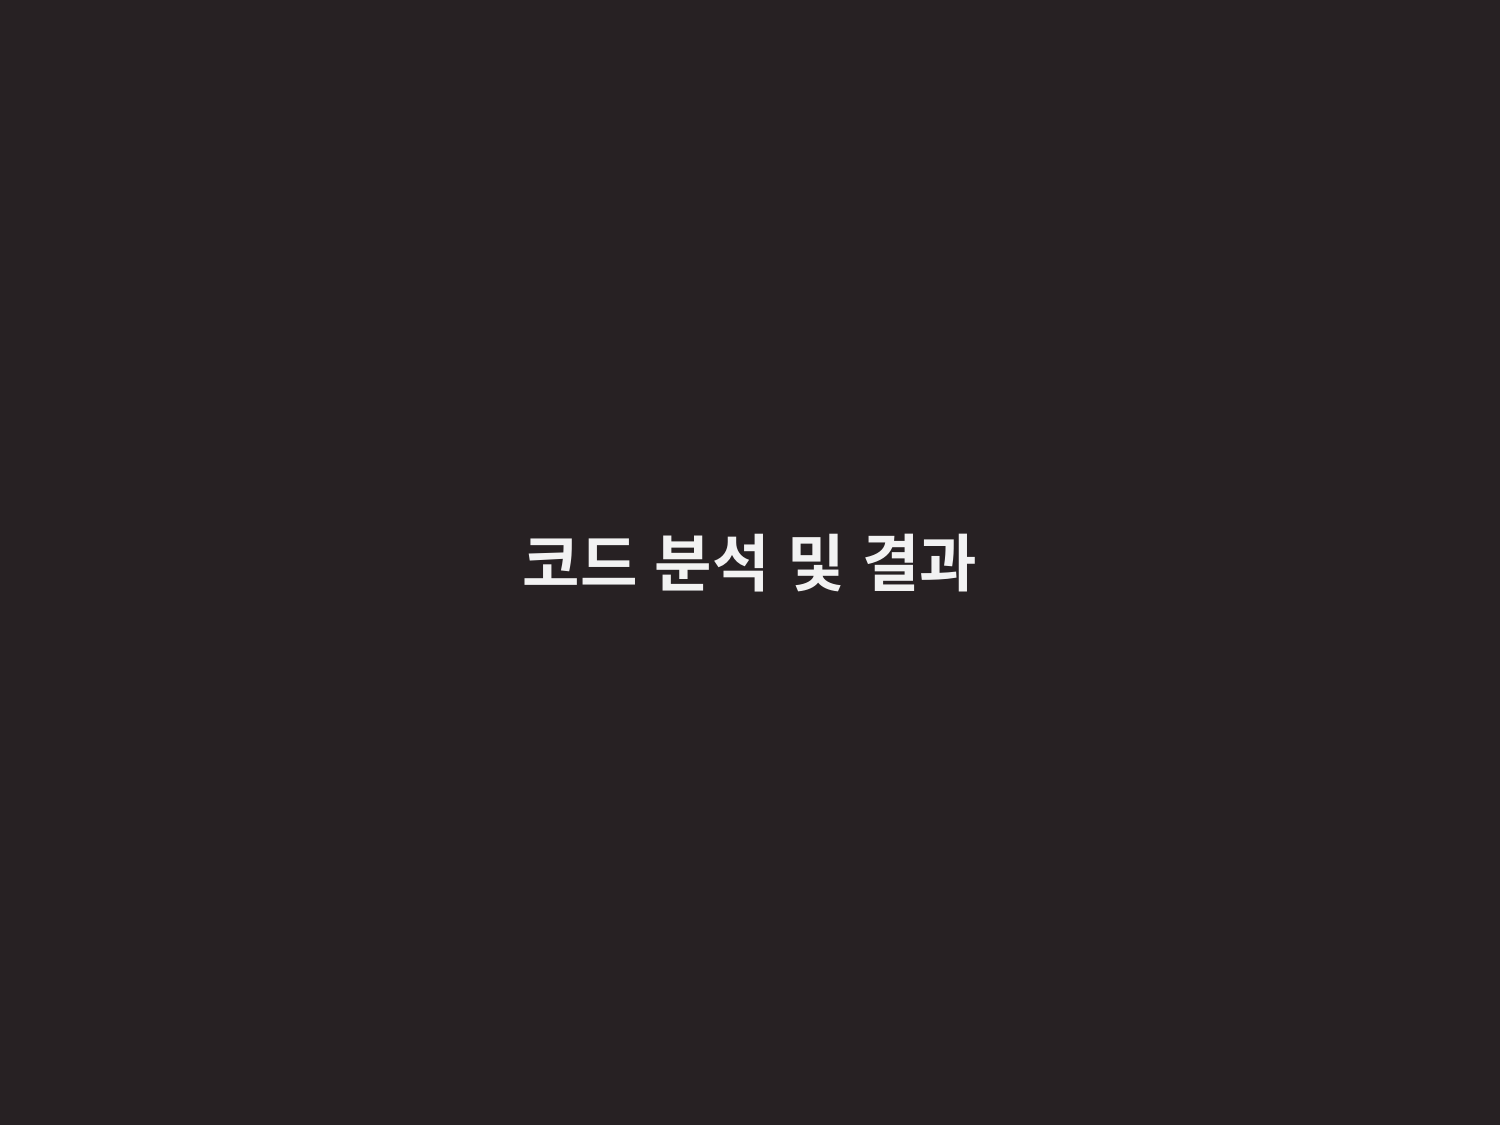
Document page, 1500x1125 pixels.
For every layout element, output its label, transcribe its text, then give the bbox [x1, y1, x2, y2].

text_box 코드 분석 및 결과 [473, 517, 1027, 607]
